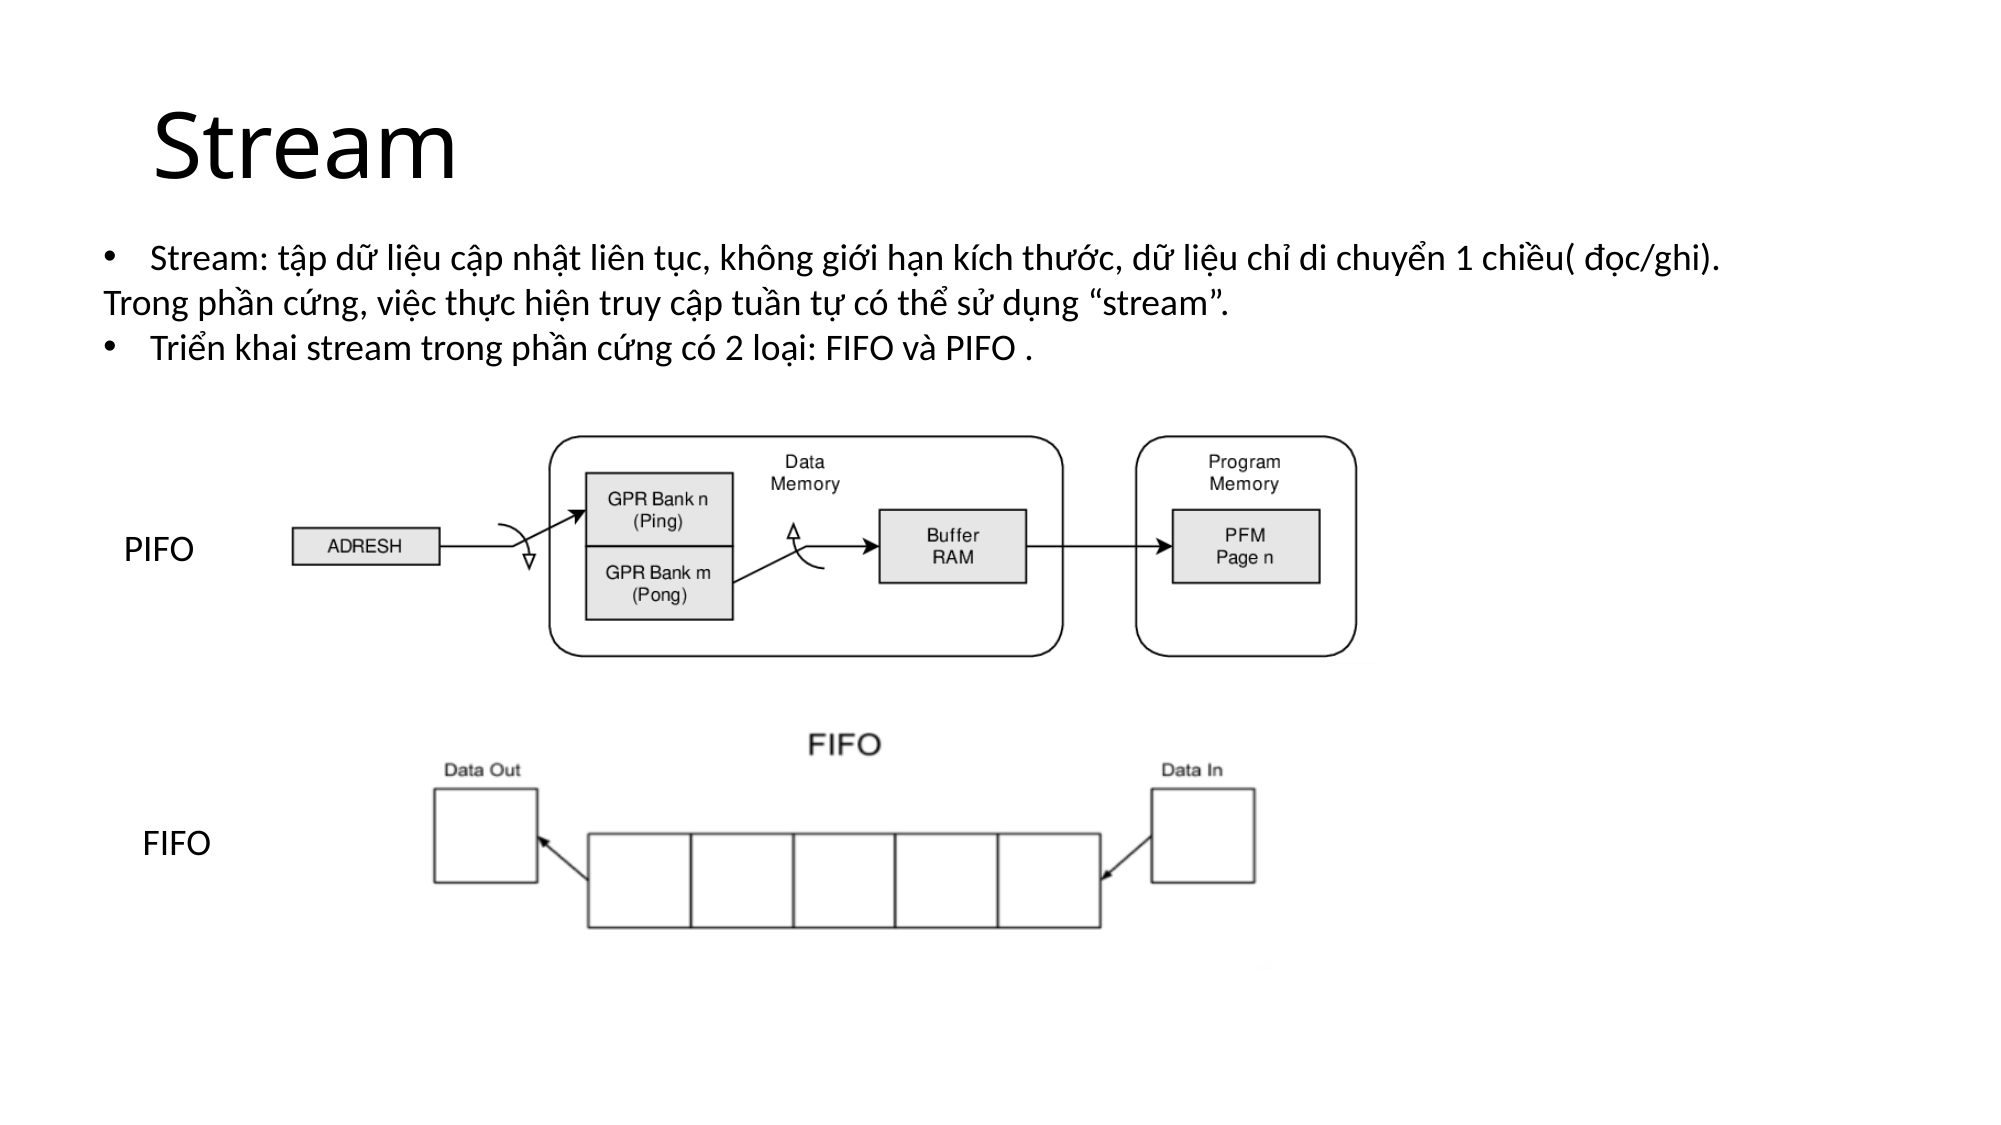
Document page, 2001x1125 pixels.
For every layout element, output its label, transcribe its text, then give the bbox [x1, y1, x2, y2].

text_box FIFO [127, 810, 235, 871]
text_box PIFO [109, 517, 218, 577]
text_box Stream: tập dữ liệu cập nhật liên tục, không giới hạn kích thước, dữ liệu chỉ di chuyển 1 chiều( đọc/ghi). Trong phần cứng, việc thực hiện truy cập tuần tự có thể sử dụng “stream”. Triển khai stream trong phần cứng có 2 loại: FIFO và PIFO . [88, 225, 1738, 376]
title Stream [137, 59, 1863, 238]
picture [284, 431, 1379, 664]
picture [393, 674, 1271, 970]
